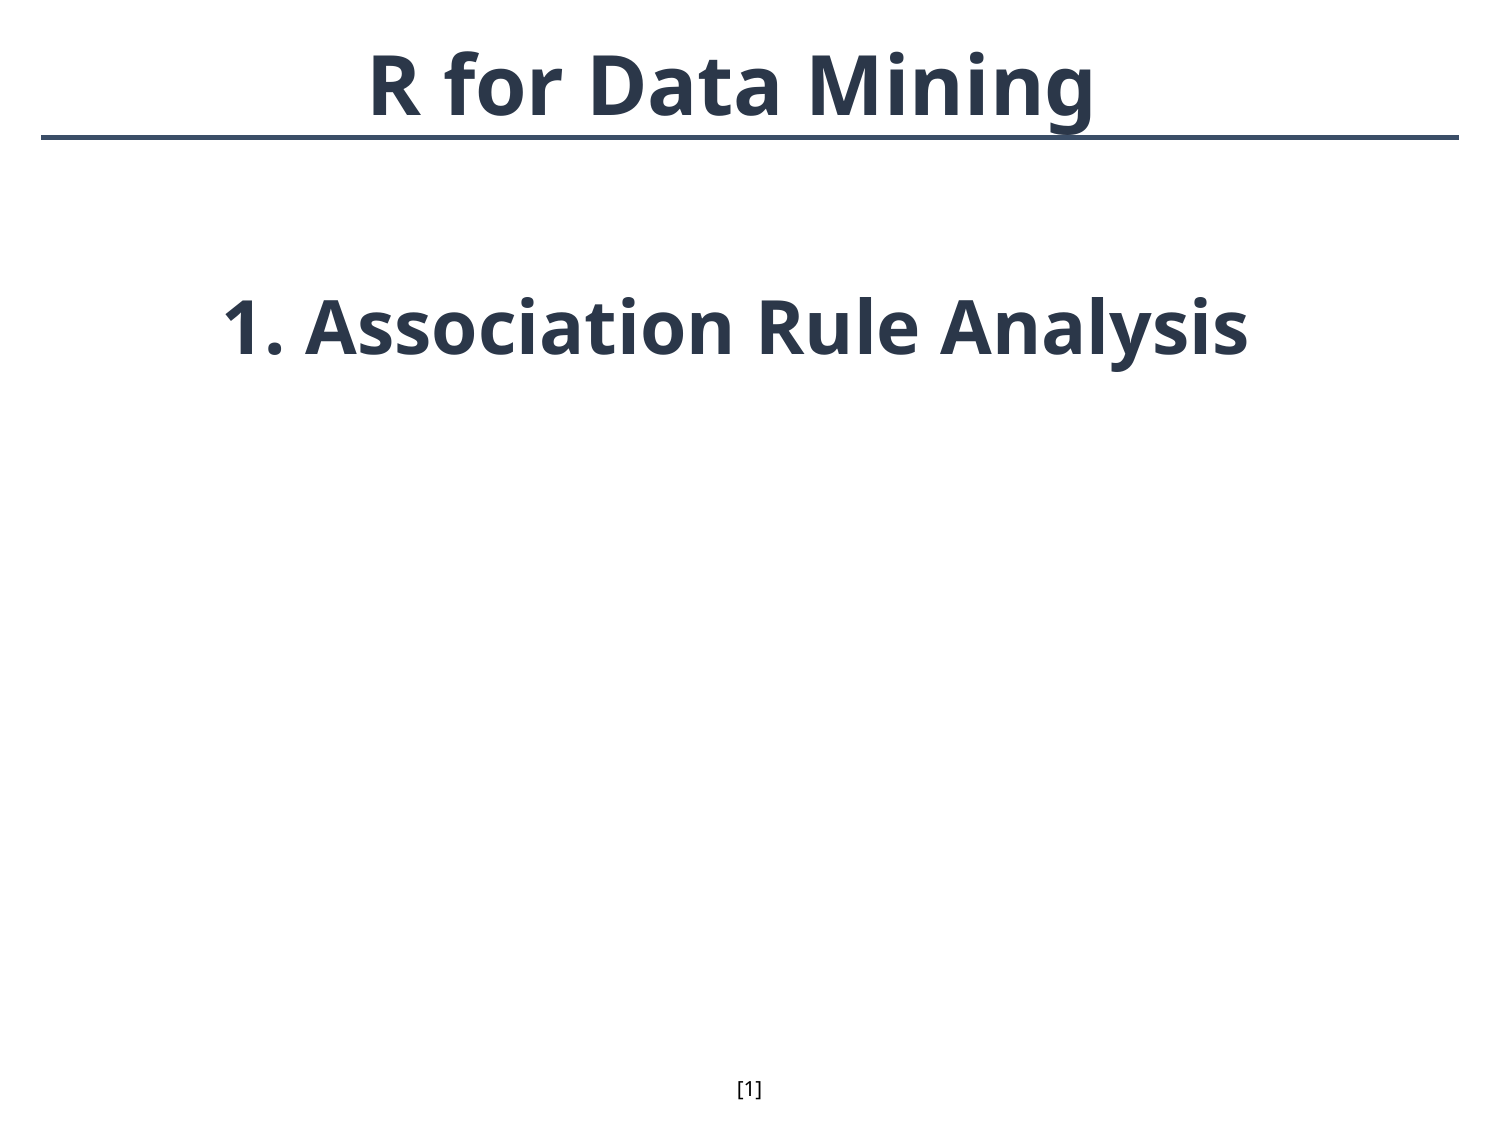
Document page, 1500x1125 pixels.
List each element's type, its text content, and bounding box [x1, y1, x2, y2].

title 1. Association Rule Analysis [206, 169, 1365, 571]
text_box R for Data Mining [306, 25, 1158, 140]
